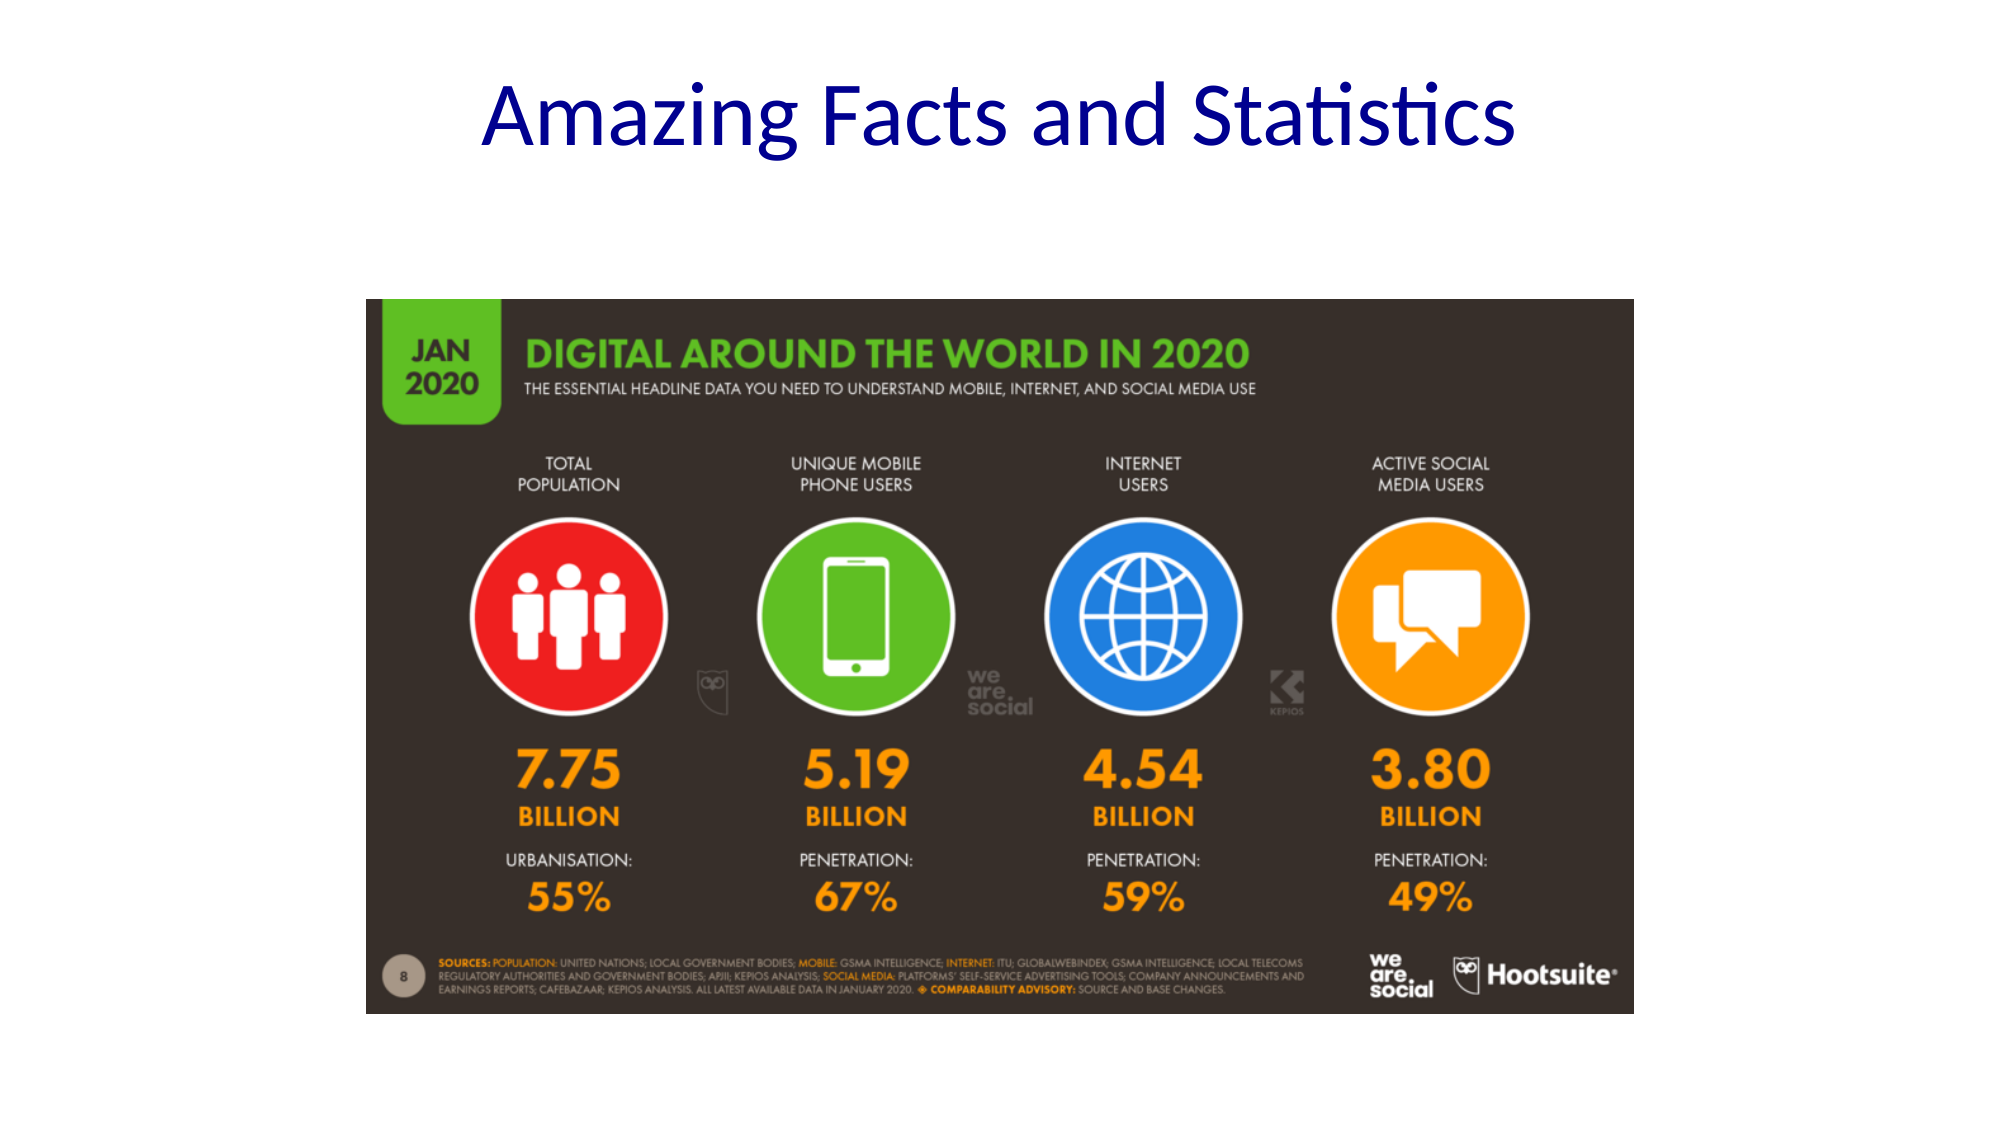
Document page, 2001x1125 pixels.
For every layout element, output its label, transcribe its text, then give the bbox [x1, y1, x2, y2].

title Amazing Facts and Statistics [249, 0, 1750, 233]
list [365, 299, 1635, 1014]
